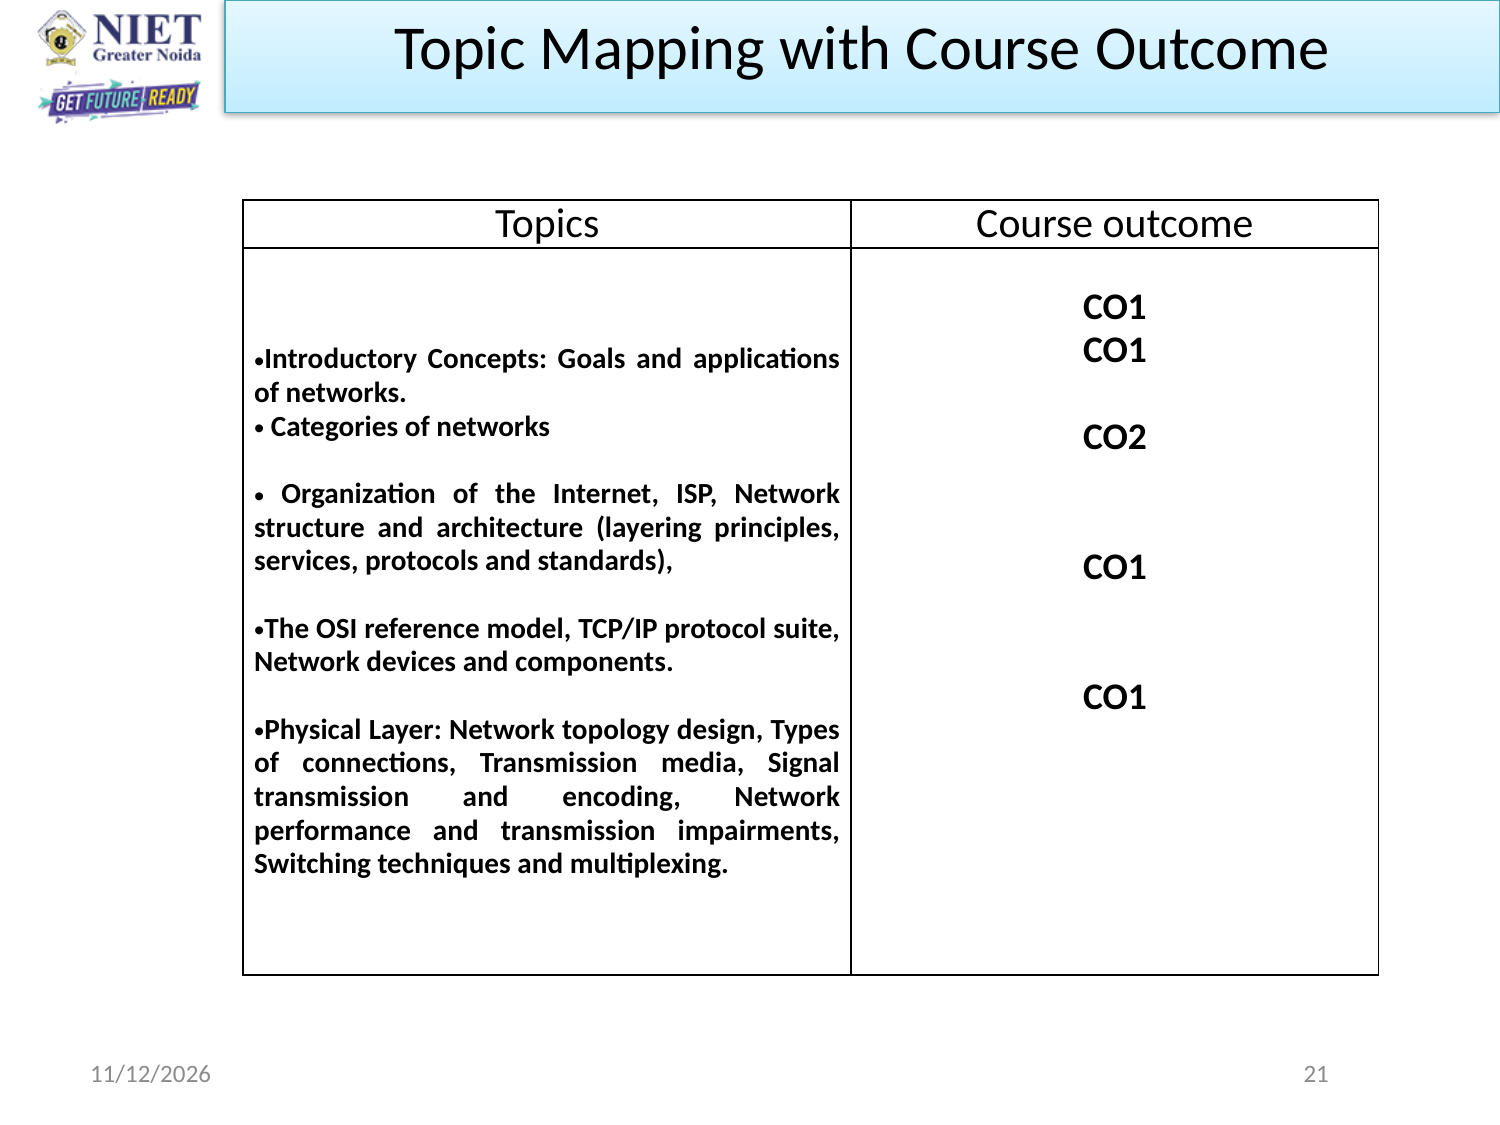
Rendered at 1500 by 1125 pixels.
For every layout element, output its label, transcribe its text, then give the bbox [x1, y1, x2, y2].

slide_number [75, 1042, 425, 1103]
table_cell CO1 CO1 CO2 CO1 CO1 [852, 249, 1378, 974]
table_cell Introductory Concepts: Goals and applications of networks. Categories of networks Organization of the Internet, ISP, Network structure and architecture (layering principles, services, protocols and standards), The OSI reference model, TCP/IP protocol suite, Network devices and components. Physical Layer: Network topology design, Types of connections, Transmission media, Signal transmission and encoding, Network performance and transmission impairments, Switching techniques and multiplexing. [244, 249, 850, 974]
text_box Topic Mapping with Course Outcome [238, 0, 1500, 113]
table_header Topics [244, 201, 850, 247]
table_header Course outcome [852, 201, 1378, 247]
picture [0, 0, 238, 135]
slide_number 21 [1078, 1042, 1500, 1103]
